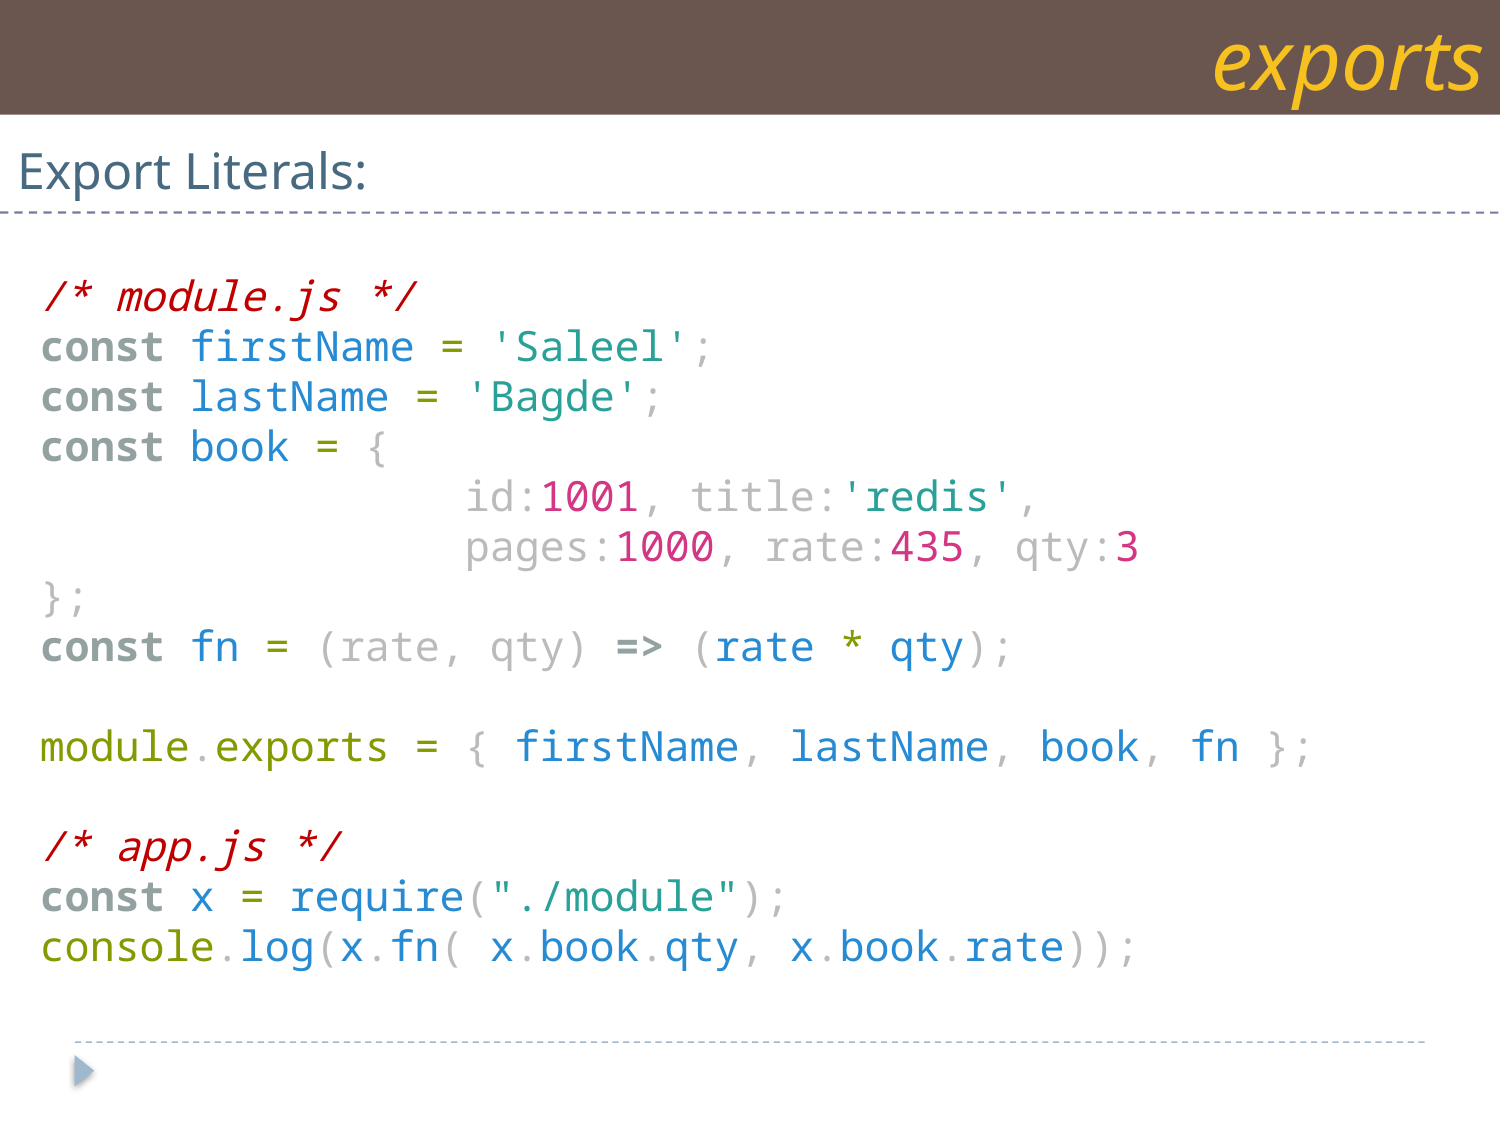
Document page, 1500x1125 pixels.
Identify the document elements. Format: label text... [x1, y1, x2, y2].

text_box Export Literals: [2, 132, 384, 208]
text_box /* module.js */ const firstName = 'Saleel'; const lastName = 'Bagde'; const book = { id:1001, title:'redis', pages:1000, rate:435, qty:3 }; const fn = (rate, qty) => (rate * qty); module.exports = { firstName, lastName, book, fn }; /* app.js */ const x = require("./module"); console.log(x.fn( x.book.qty, x.book.rate)); [24, 262, 1475, 978]
text_box exports [0, 0, 1500, 115]
